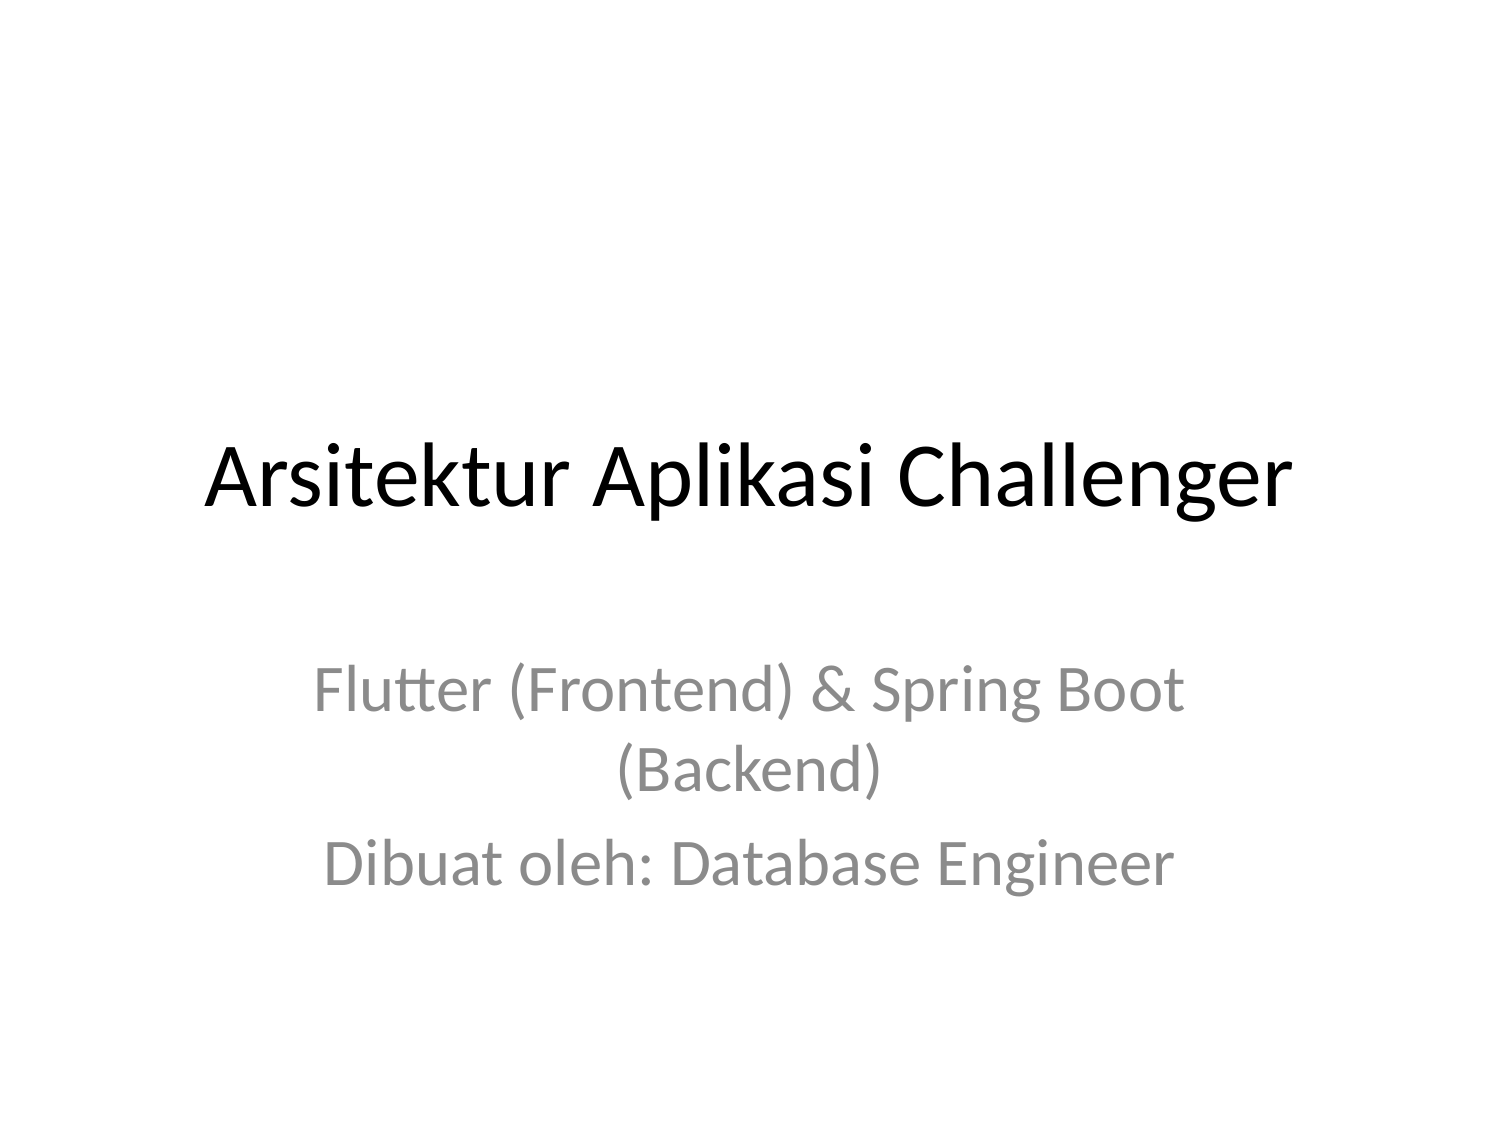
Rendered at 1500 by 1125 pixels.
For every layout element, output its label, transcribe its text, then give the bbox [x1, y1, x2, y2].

title Arsitektur Aplikasi Challenger [112, 349, 1388, 591]
subtitle Flutter (Frontend) & Spring Boot (Backend) Dibuat oleh: Database Engineer [225, 637, 1275, 925]
